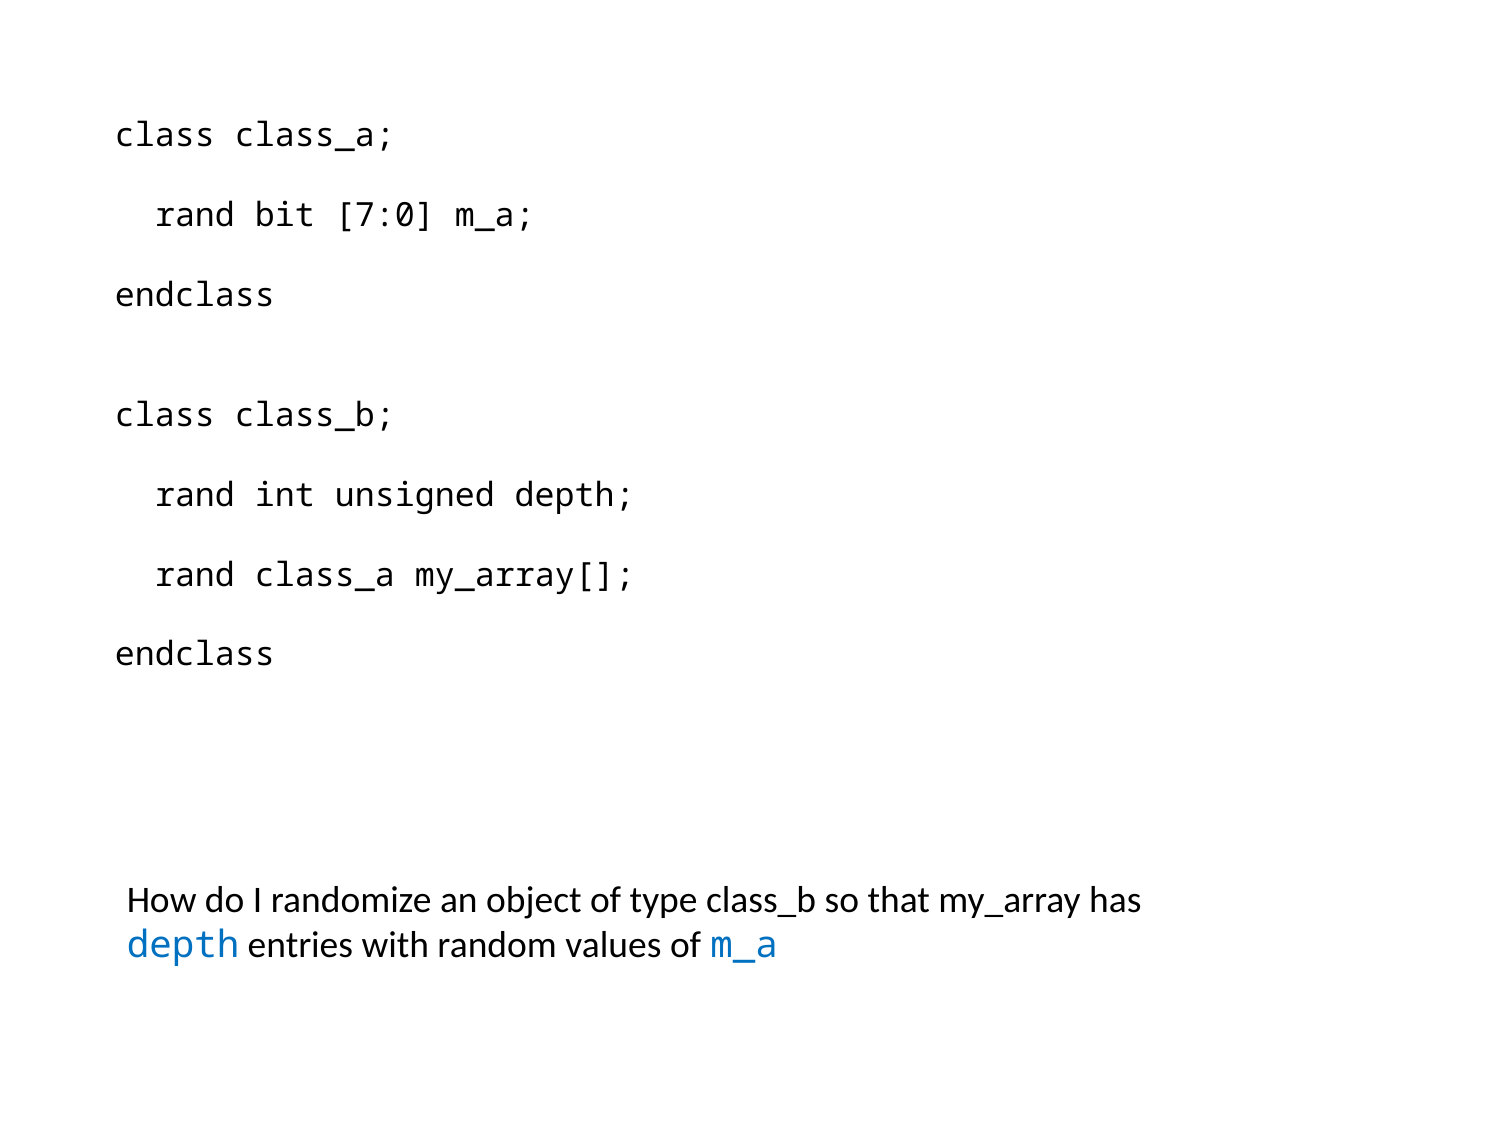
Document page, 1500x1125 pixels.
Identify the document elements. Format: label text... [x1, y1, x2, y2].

text_box How do I randomize an object of type class_b so that my_array has depth entries with random values of m_a [112, 867, 1164, 972]
text_box class class_a; rand bit [7:0] m_a; endclass class class_b; rand int unsigned depth; rand class_a my_array[]; endclass [100, 66, 715, 680]
